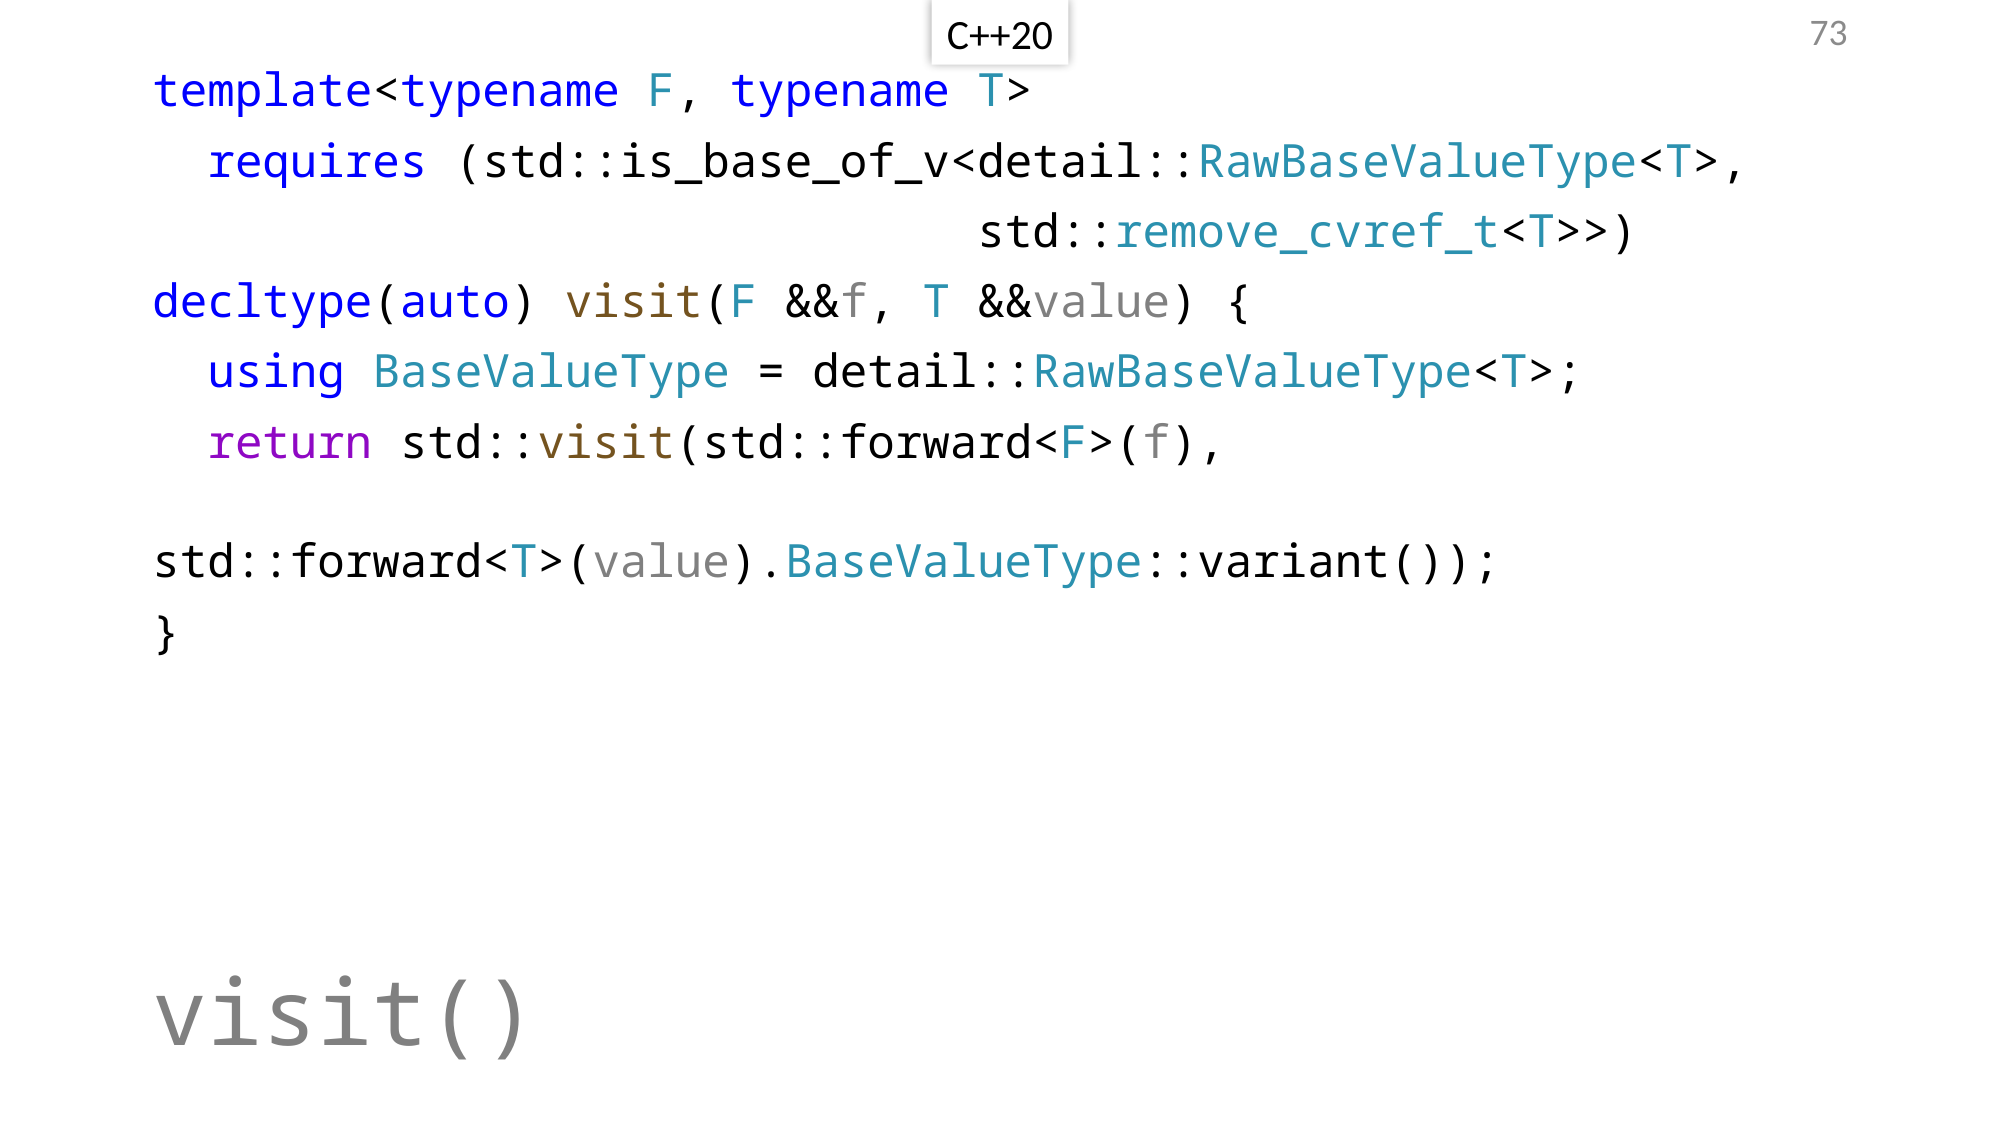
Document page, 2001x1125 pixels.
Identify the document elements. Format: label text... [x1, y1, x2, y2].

list template<typename F, typename T> requires (std::is_base_of_v<detail::RawBaseValueType<T>, std::remove_cvref_t<T>>) decltype(auto) visit(F &&f, T &&value) { using BaseValueType = detail::RawBaseValueType<T>; return std::visit(std::forward<F>(f), std::forward<T>(value).BaseValueType::variant()); } [137, 59, 2000, 908]
text_box C++20 [931, 0, 1069, 65]
slide_number 73 [1412, 0, 1863, 60]
title visit() [137, 908, 1863, 1125]
